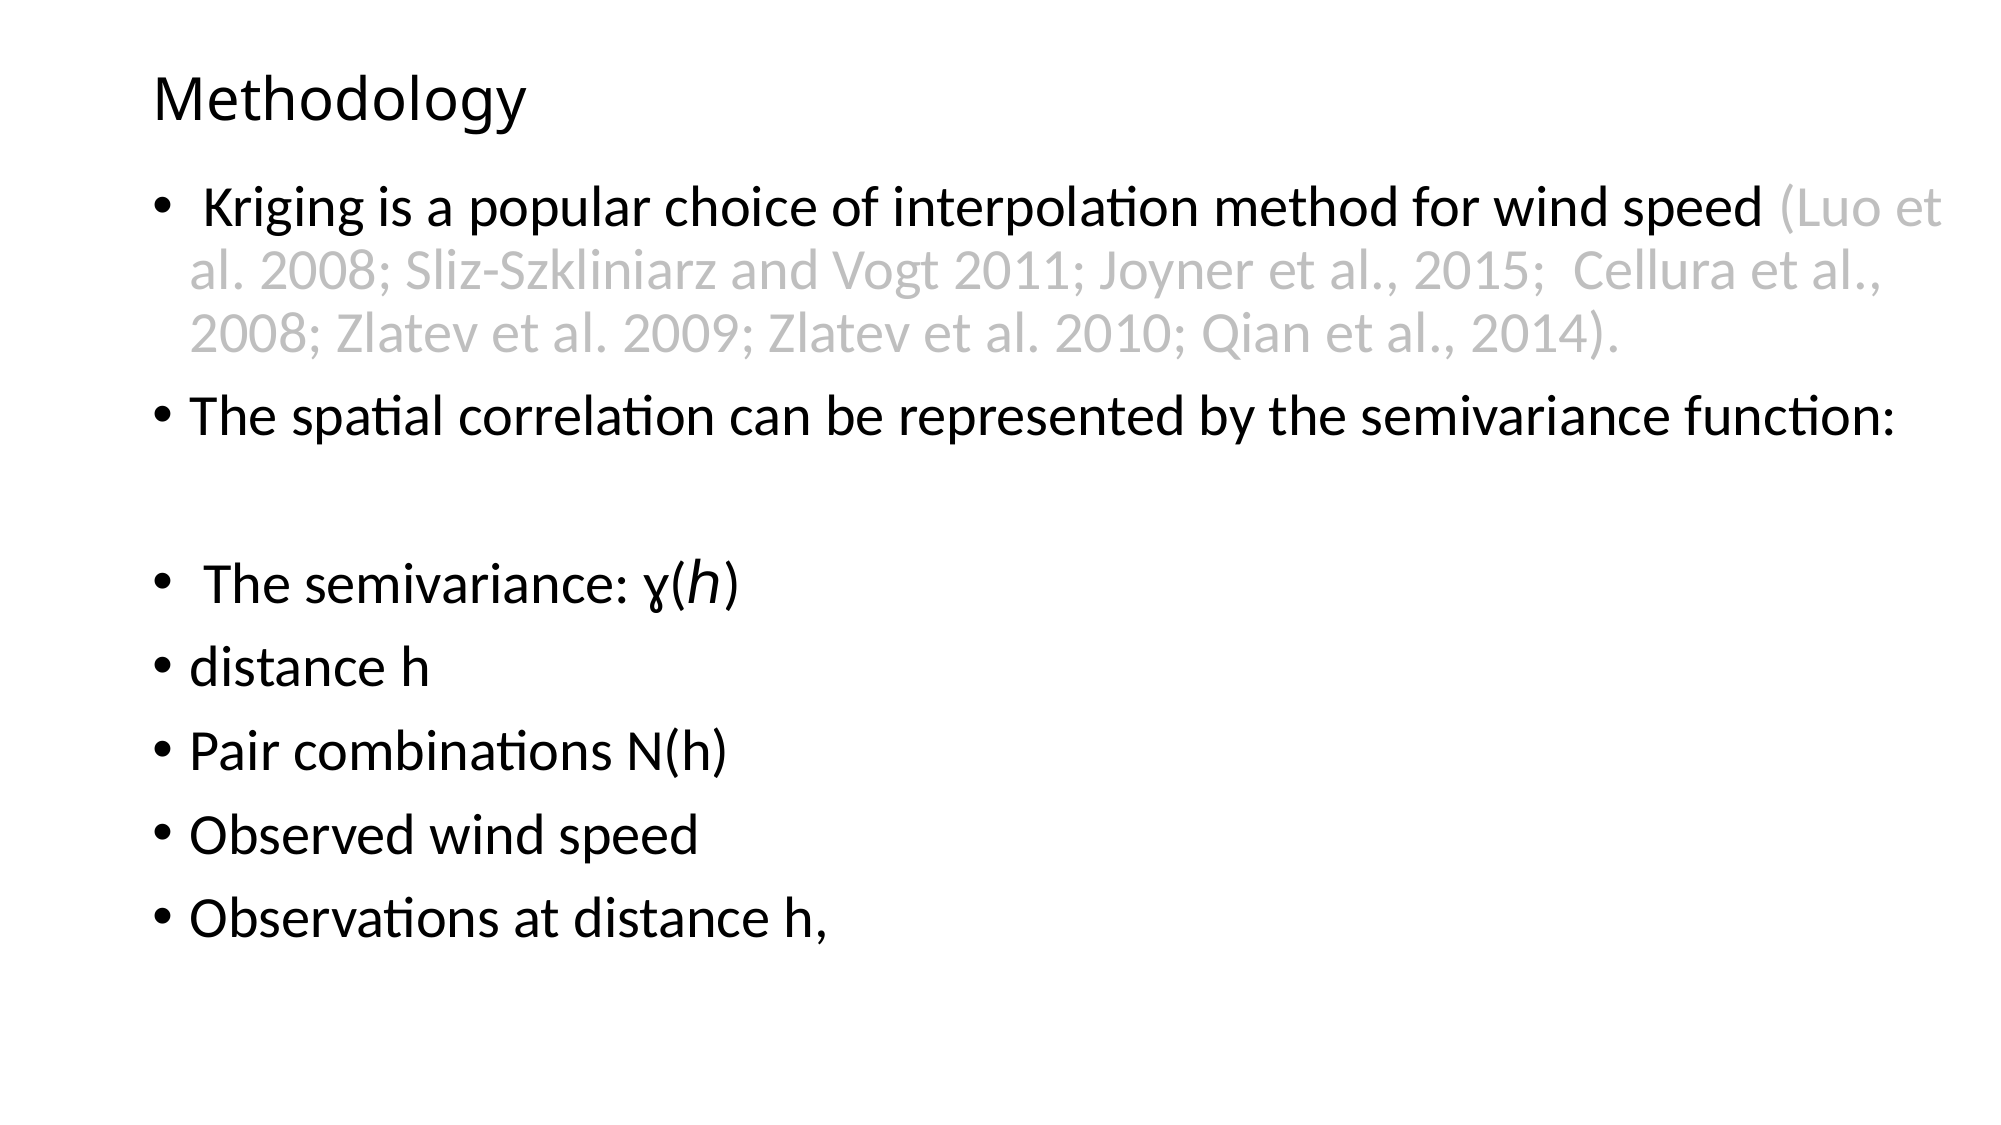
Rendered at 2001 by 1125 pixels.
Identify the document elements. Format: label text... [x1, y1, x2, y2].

title Methodology [137, 59, 1863, 278]
